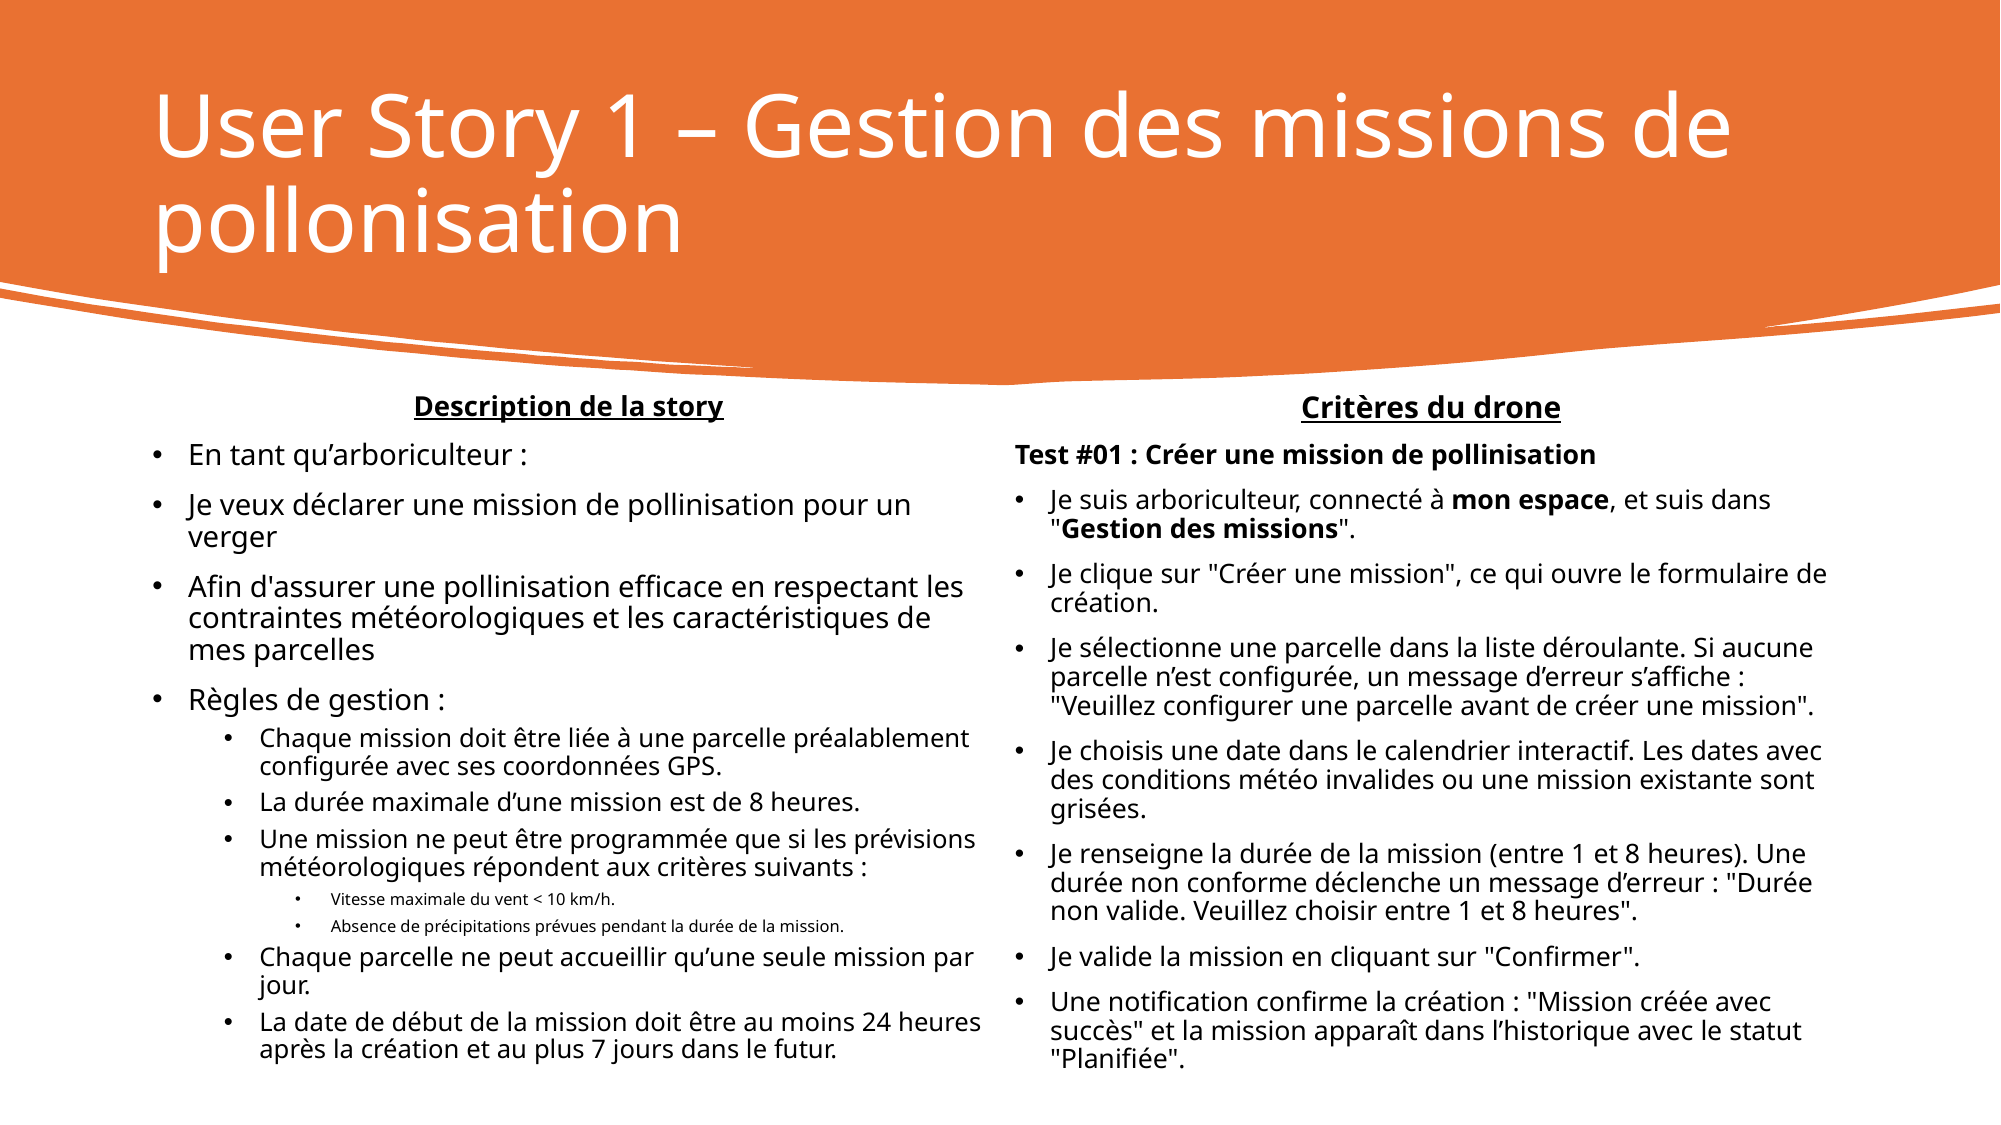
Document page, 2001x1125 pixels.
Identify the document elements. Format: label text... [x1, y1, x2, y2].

text_box [0, 298, 2000, 1125]
text_box [0, 283, 699, 365]
list Description de la story En tant qu’arboriculteur : Je veux déclarer une mission de pollinisation pour un verger Afin d'assurer une pollinisation efficace en respectant les contraintes météorologiques et les caractéristiques de mes parcelles Règles de gestion : Chaque mission doit être liée à une parcelle préalablement configurée avec ses coordonnées GPS. La durée maximale d’une mission est de 8 heures. Une mission ne peut être programmée que si les prévisions météorologiques répondent aux critères suivants : Vitesse maximale du vent < 10 km/h. Absence de précipitations prévues pendant la durée de la mission. Chaque parcelle ne peut accueillir qu’une seule mission par jour. La date de début de la mission doit être au moins 24 heures après la création et au plus 7 jours dans le futur. [137, 385, 999, 1084]
text_box [0, 0, 2000, 385]
text_box Critères du drone Test #01 : Créer une mission de pollinisation Je suis arboriculteur, connecté à mon espace, et suis dans "Gestion des missions". Je clique sur "Créer une mission", ce qui ouvre le formulaire de création. Je sélectionne une parcelle dans la liste déroulante. Si aucune parcelle n’est configurée, un message d’erreur s’affiche : "Veuillez configurer une parcelle avant de créer une mission". Je choisis une date dans le calendrier interactif. Les dates avec des conditions météo invalides ou une mission existante sont grisées. Je renseigne la durée de la mission (entre 1 et 8 heures). Une durée non conforme déclenche un message d’erreur : "Durée non valide. Veuillez choisir entre 1 et 8 heures". Je valide la mission en cliquant sur "Confirmer". Une notification confirme la création : "Mission créée avec succès" et la mission apparaît dans l’historique avec le statut "Planifiée". [999, 385, 1863, 1084]
text_box [1785, 286, 2000, 325]
title User Story 1 – Gestion des missions de pollonisation [137, 65, 1863, 287]
